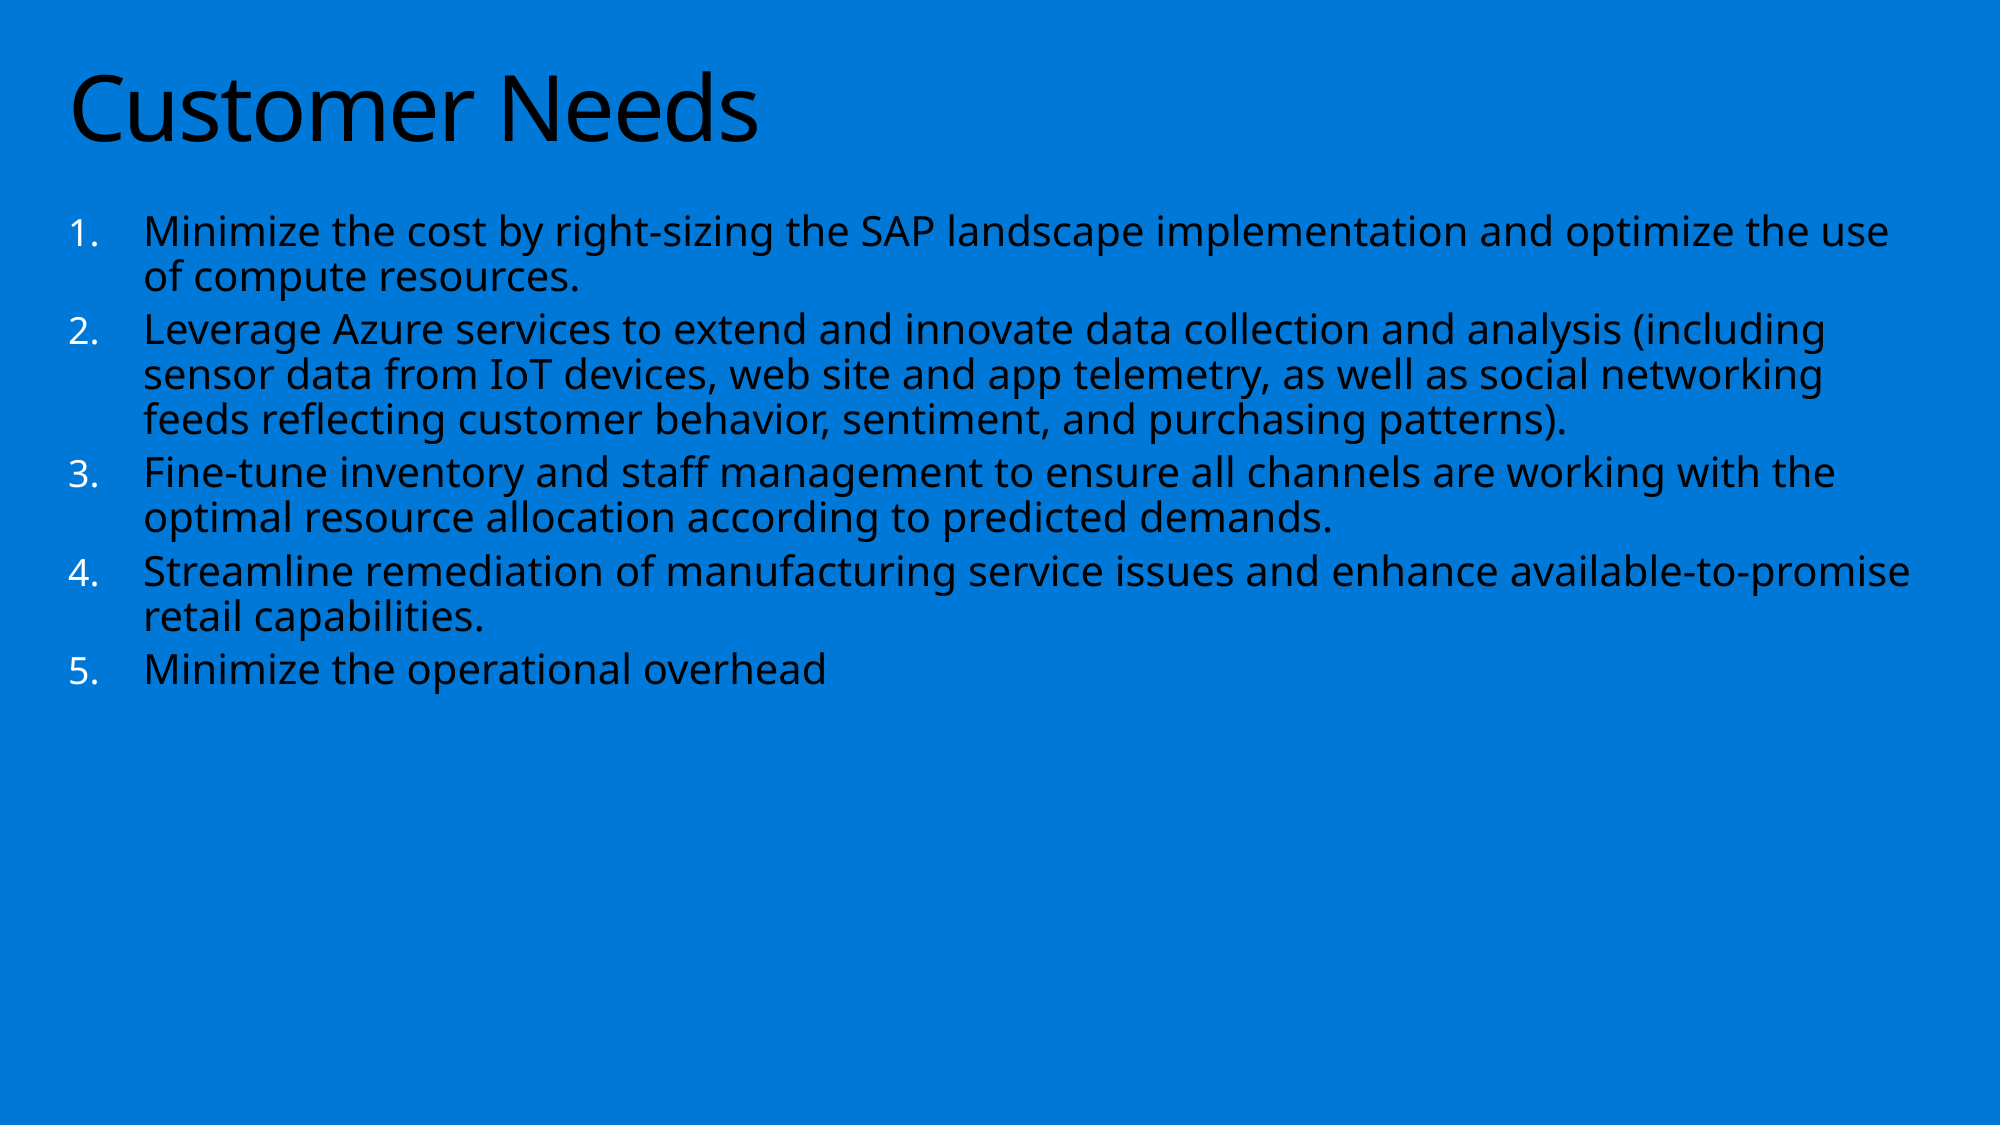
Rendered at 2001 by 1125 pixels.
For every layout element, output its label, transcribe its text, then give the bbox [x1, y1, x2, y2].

title Customer Needs [44, 47, 1957, 196]
list Minimize the cost by right-sizing the SAP landscape implementation and optimize the use of compute resources. Leverage Azure services to extend and innovate data collection and analysis (including sensor data from IoT devices, web site and app telemetry, as well as social networking feeds reflecting customer behavior, sentiment, and purchasing patterns). Fine-tune inventory and staff management to ensure all channels are working with the optimal resource allocation according to predicted demands. Streamline remediation of manufacturing service issues and enhance available-to-promise retail capabilities. Minimize the operational overhead [44, 195, 1956, 721]
